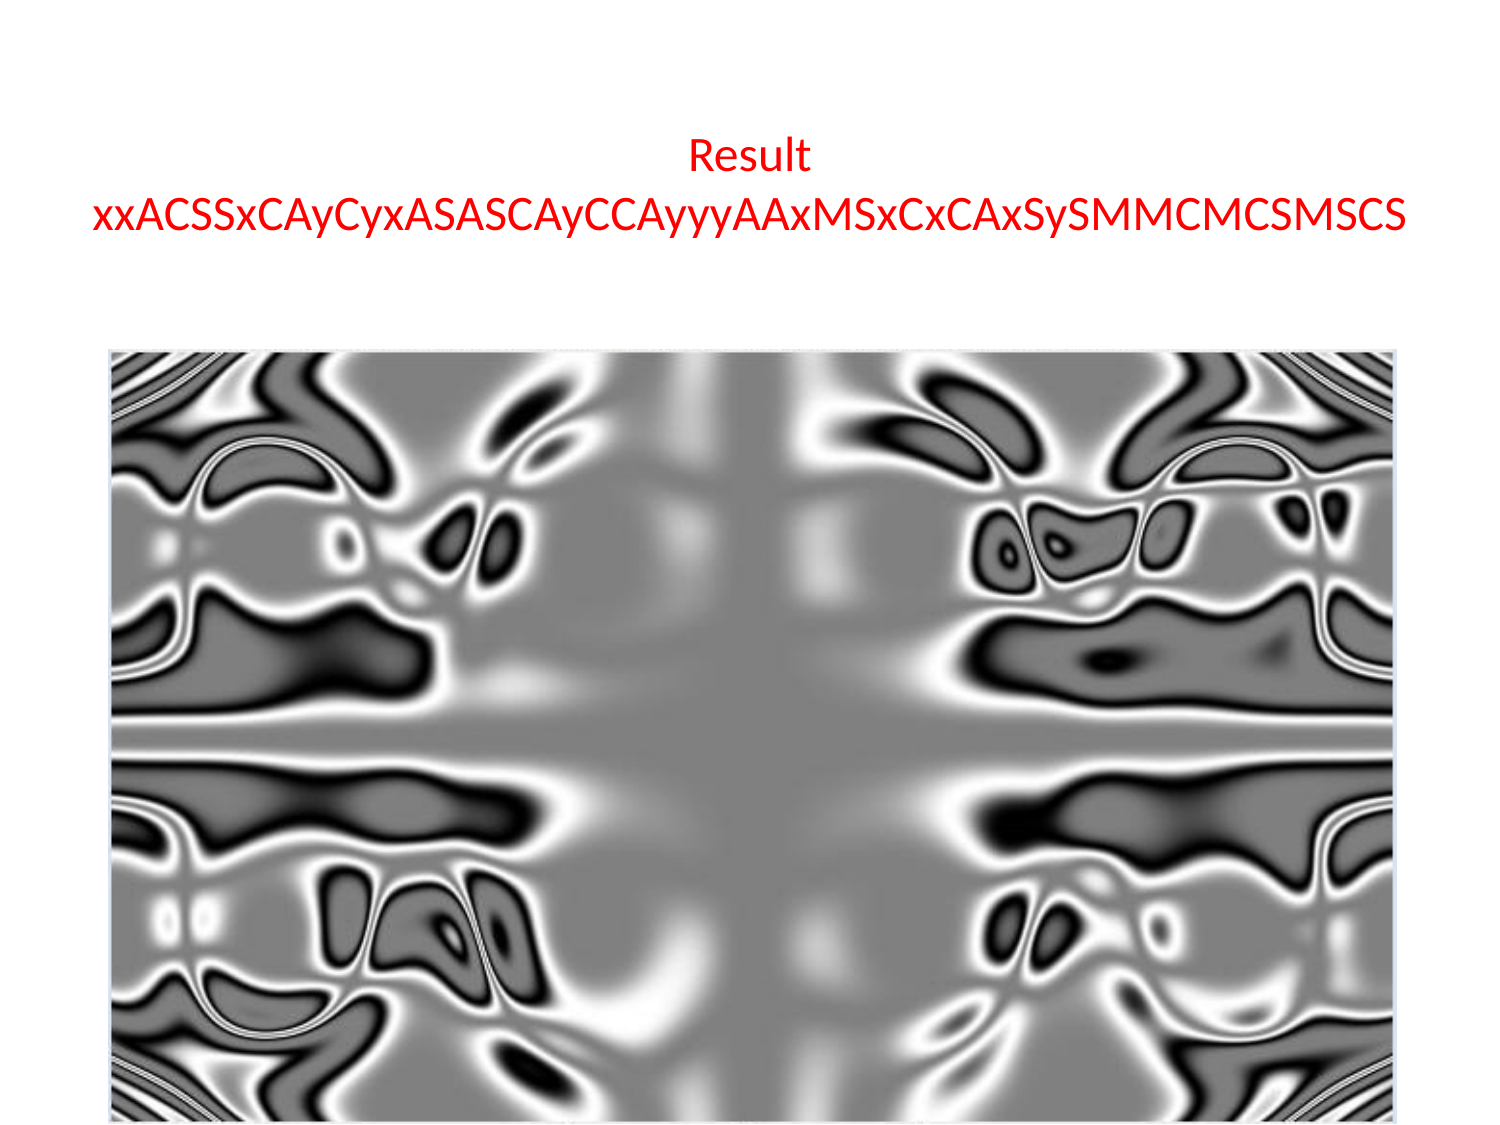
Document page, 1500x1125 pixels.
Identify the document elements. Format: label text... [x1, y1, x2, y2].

picture [108, 348, 1397, 1124]
title Result xxACSSxCAyCyxASASCAyCCAyyyAAxMSxCxCAxSySMMCMCSMSCS [75, 87, 1425, 275]
